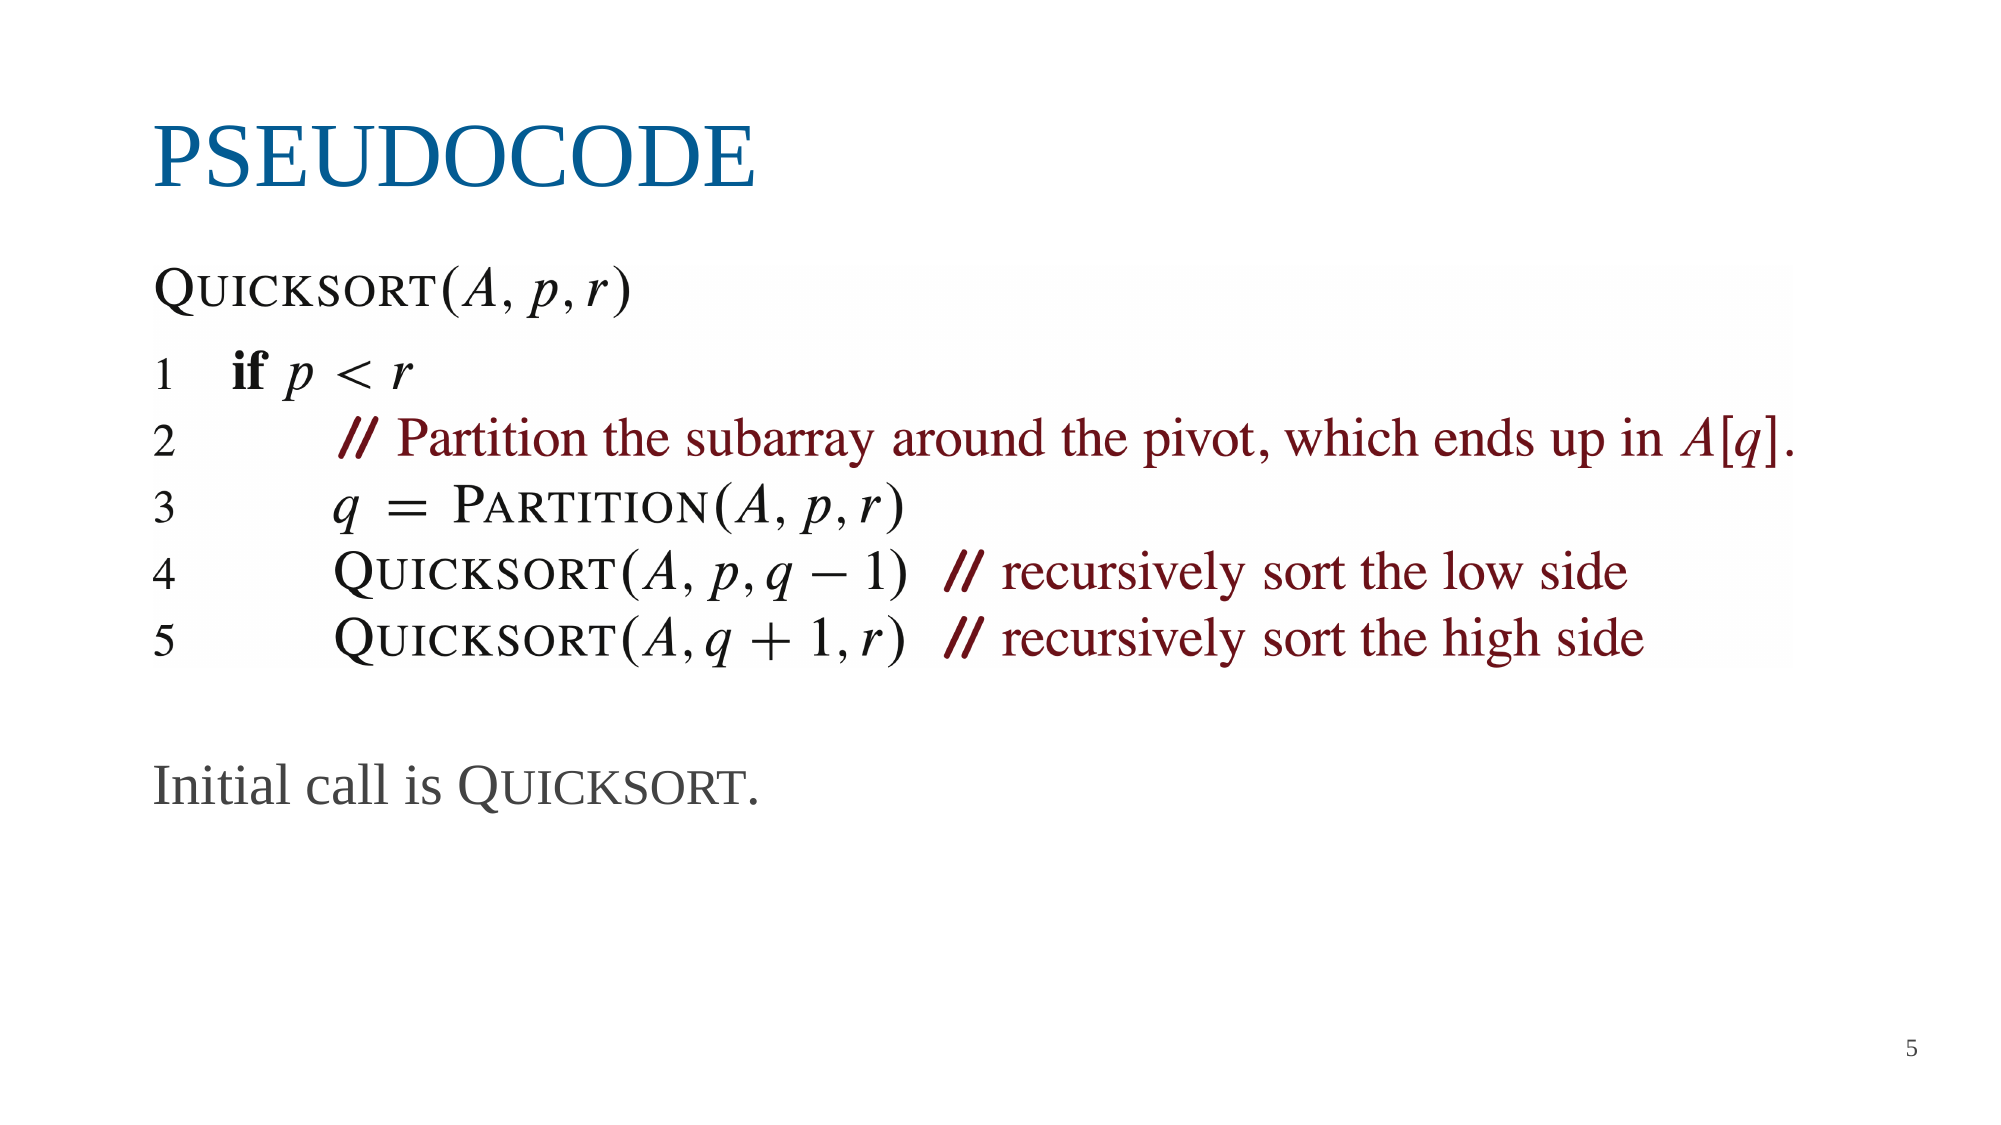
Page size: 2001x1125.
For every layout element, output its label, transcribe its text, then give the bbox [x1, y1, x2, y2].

title PSEUDOCODE [137, 48, 1863, 266]
picture [153, 265, 1793, 668]
slide_number 5 [1483, 1016, 1934, 1077]
